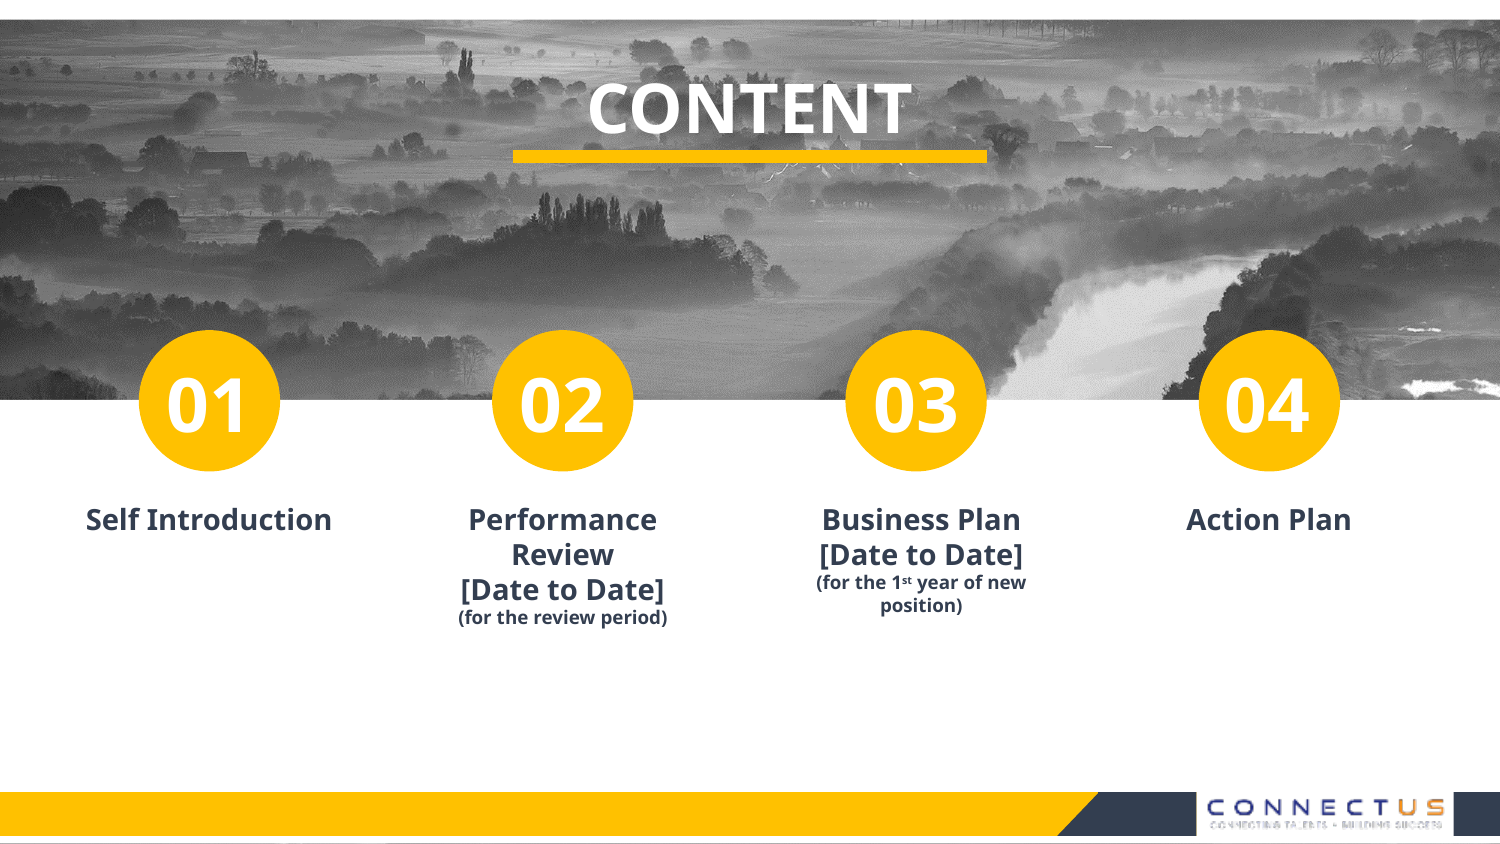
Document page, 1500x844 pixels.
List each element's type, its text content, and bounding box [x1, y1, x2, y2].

list Action Plan [1127, 493, 1412, 545]
list Business Plan [Date to Date] (for the 1st year of new position) [773, 493, 1069, 625]
list CONTENT [513, 57, 987, 157]
list Performance Review [Date to Date] (for the review period) [420, 493, 705, 643]
list 02 [492, 349, 634, 456]
list 04 [1196, 349, 1338, 456]
picture [0, 20, 1500, 399]
picture [1205, 790, 1448, 836]
list Self Introduction [67, 493, 352, 545]
list 01 [138, 349, 281, 456]
list 03 [845, 349, 987, 456]
